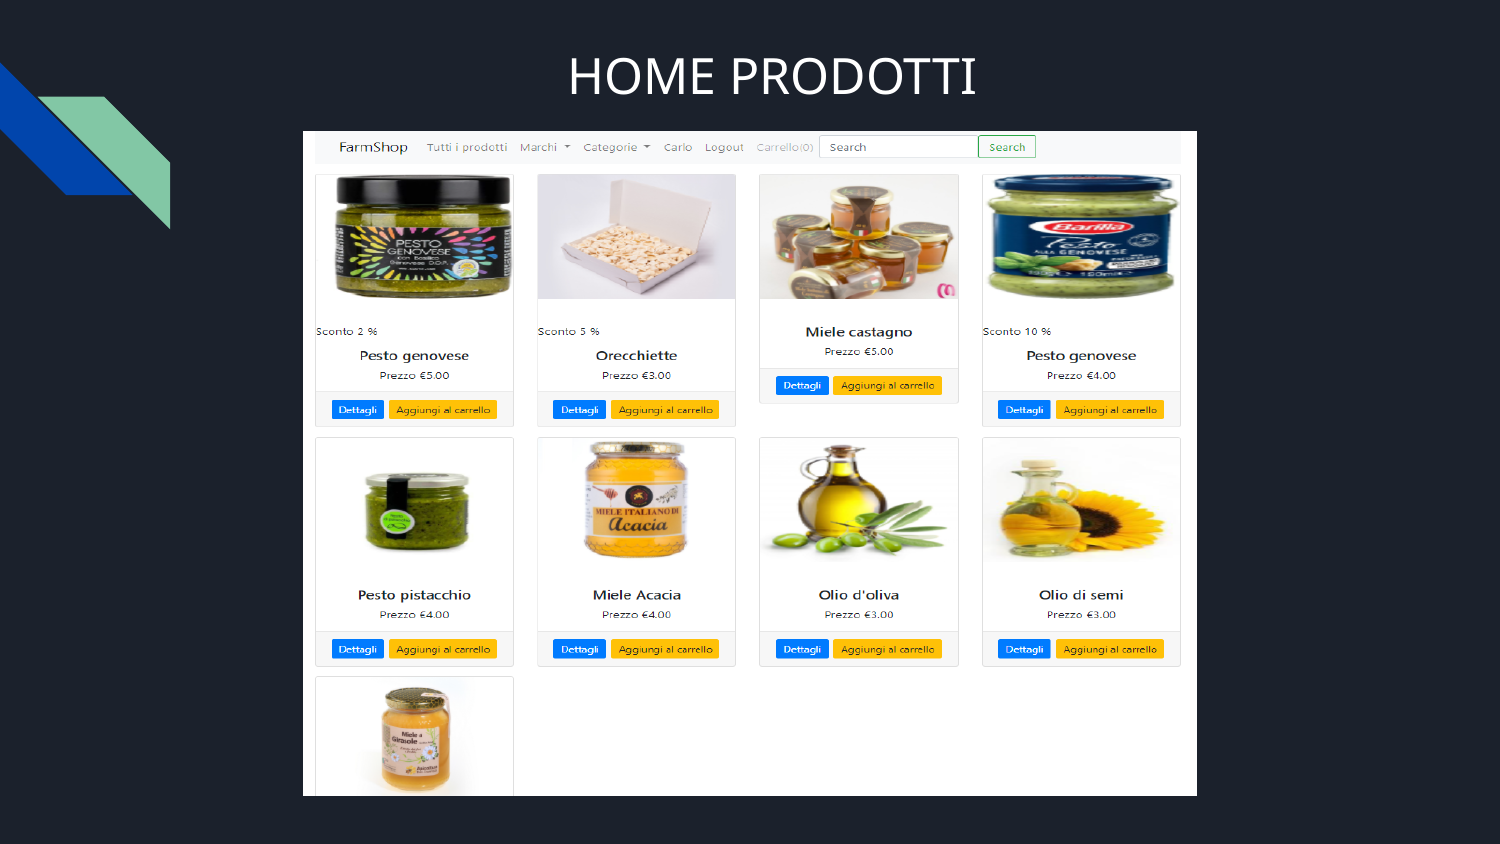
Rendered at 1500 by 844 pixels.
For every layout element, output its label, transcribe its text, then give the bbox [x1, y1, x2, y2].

title HOME PRODOTTI [195, 29, 1350, 180]
picture [303, 130, 1197, 797]
